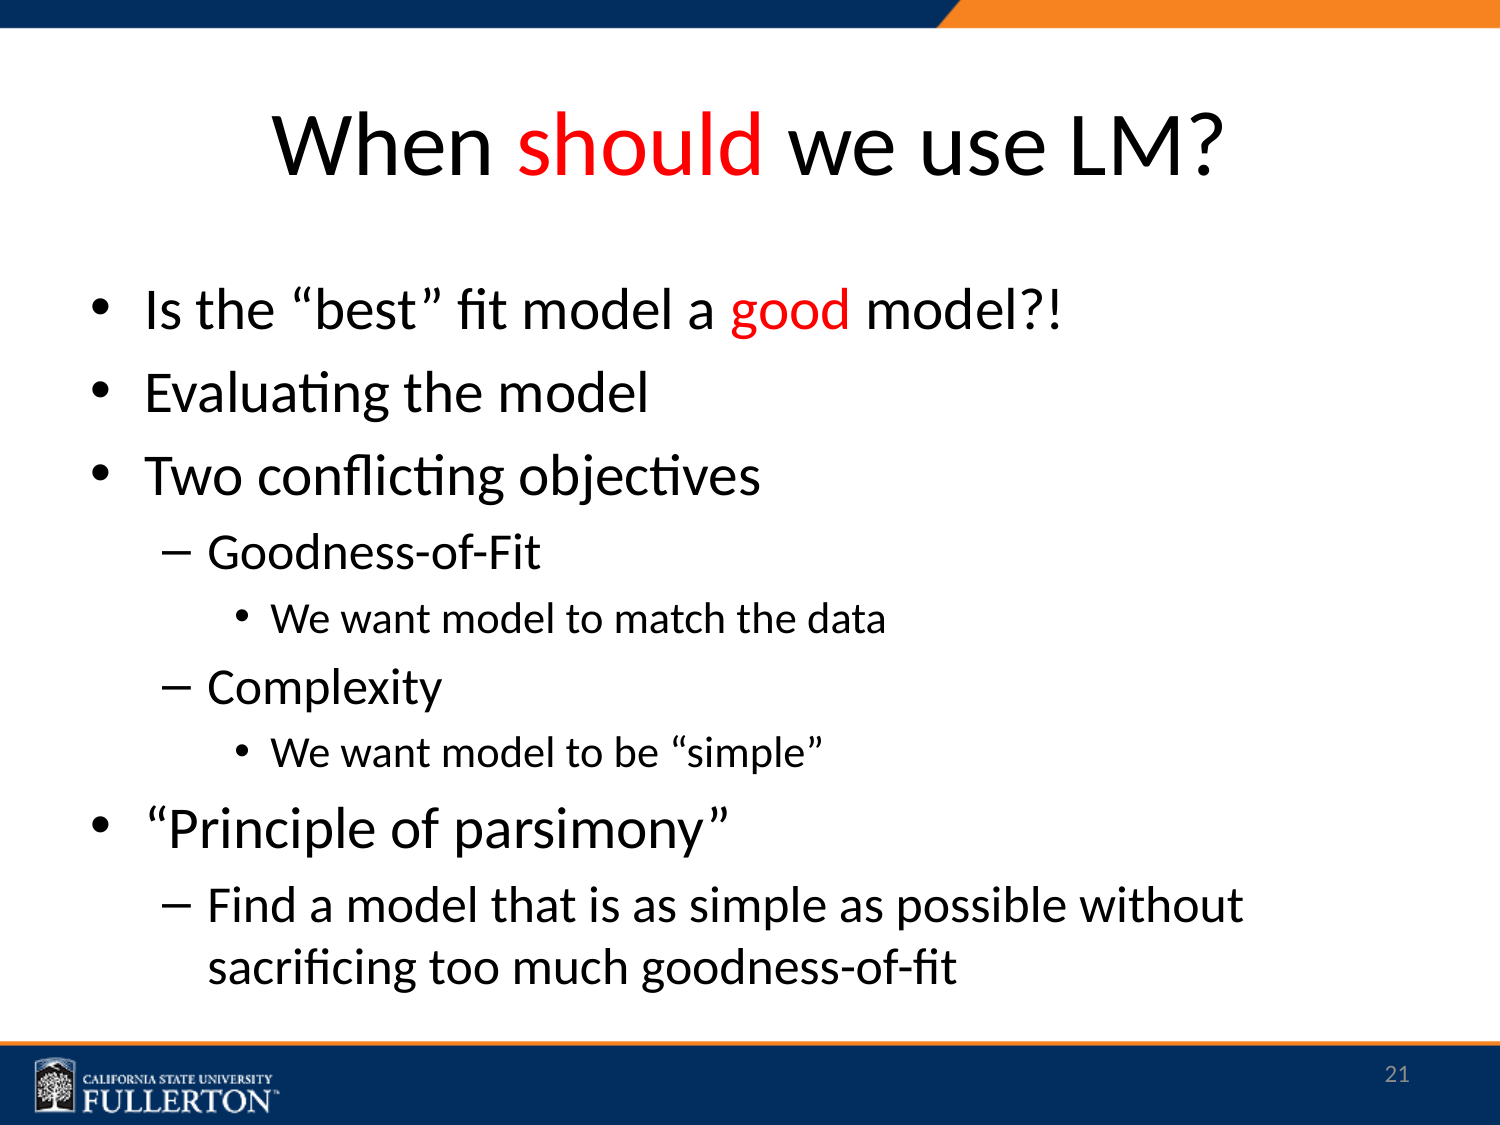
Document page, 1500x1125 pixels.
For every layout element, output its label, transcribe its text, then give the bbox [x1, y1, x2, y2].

slide_number 21 [1074, 1042, 1425, 1103]
picture [0, 0, 1500, 1125]
list Is the “best” fit model a good model?! Evaluating the model Two conflicting objectives Goodness-of-Fit We want model to match the data Complexity We want model to be “simple” “Principle of parsimony” Find a model that is as simple as possible without sacrificing too much goodness-of-fit [75, 262, 1425, 1005]
title When should we use LM? [75, 45, 1425, 233]
